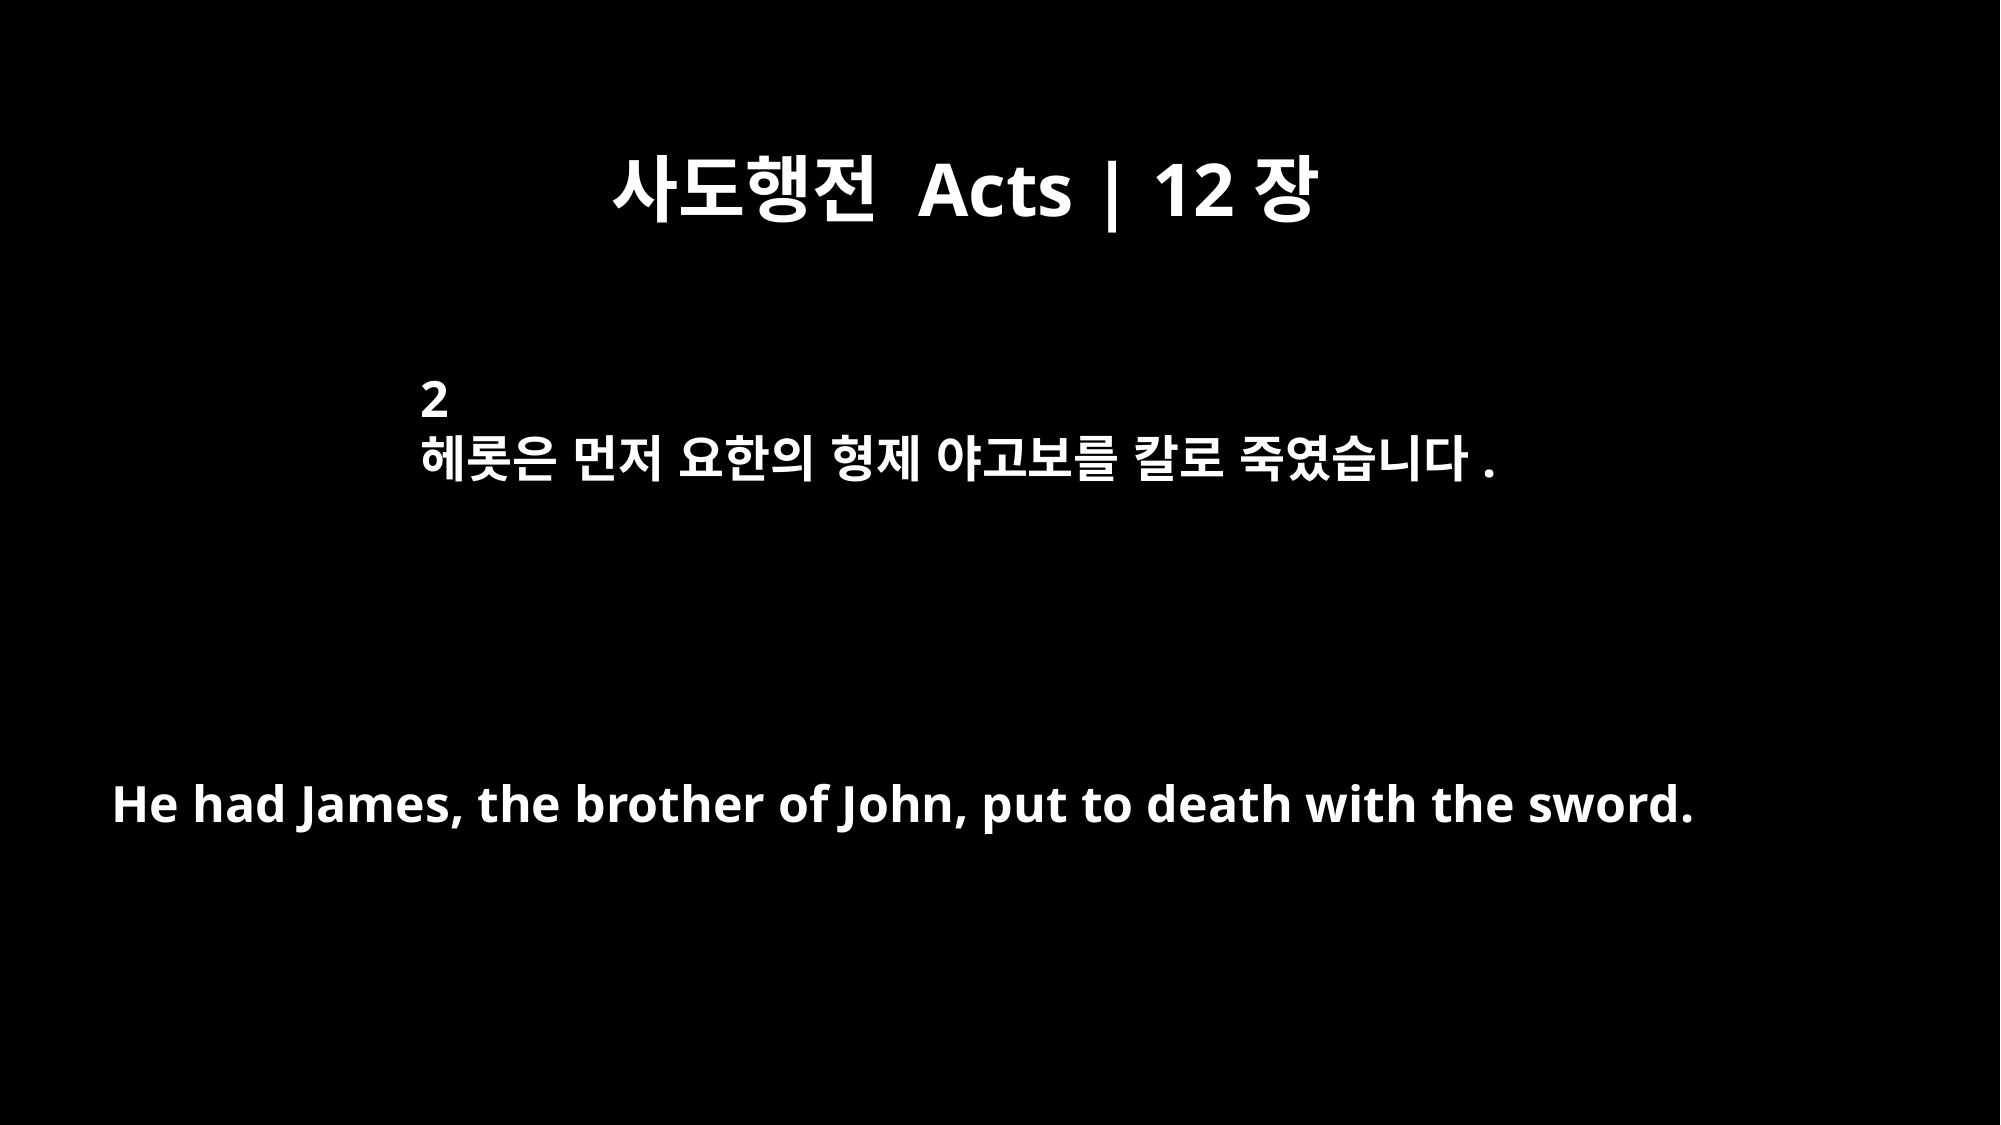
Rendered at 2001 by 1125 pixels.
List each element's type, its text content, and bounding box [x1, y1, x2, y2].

text_box 사도행전 Acts | 12장 [596, 136, 1336, 239]
text_box 2 헤롯은 먼저 요한의 형제 야고보를 칼로 죽였습니다. [405, 359, 1512, 495]
text_box He had James, the brother of John, put to death with the sword. [97, 764, 1711, 840]
